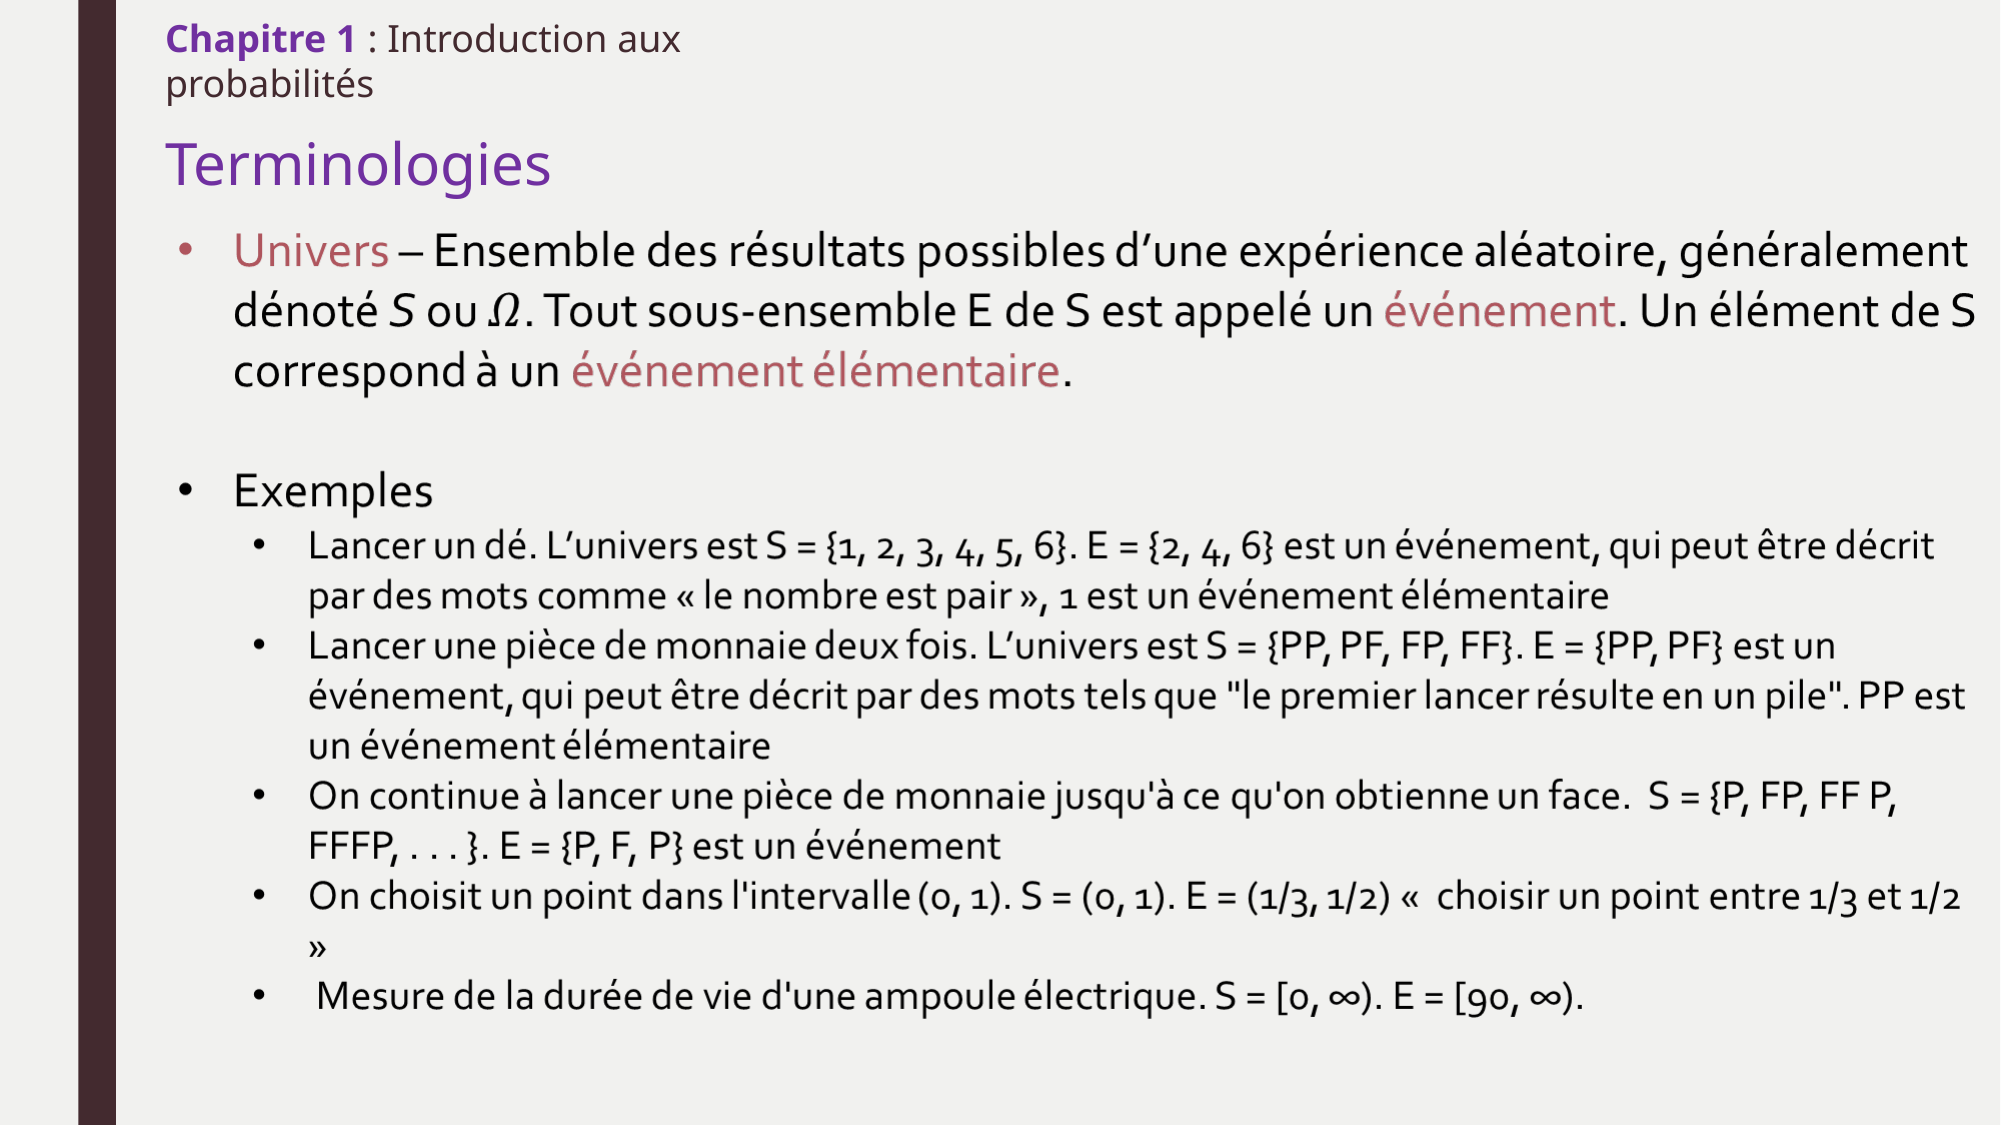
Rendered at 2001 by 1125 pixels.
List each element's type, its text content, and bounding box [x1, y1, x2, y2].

text_box [162, 212, 2000, 1096]
text_box Chapitre 1 : Introduction aux probabilités [149, 7, 819, 113]
text_box Terminologies [149, 119, 615, 205]
